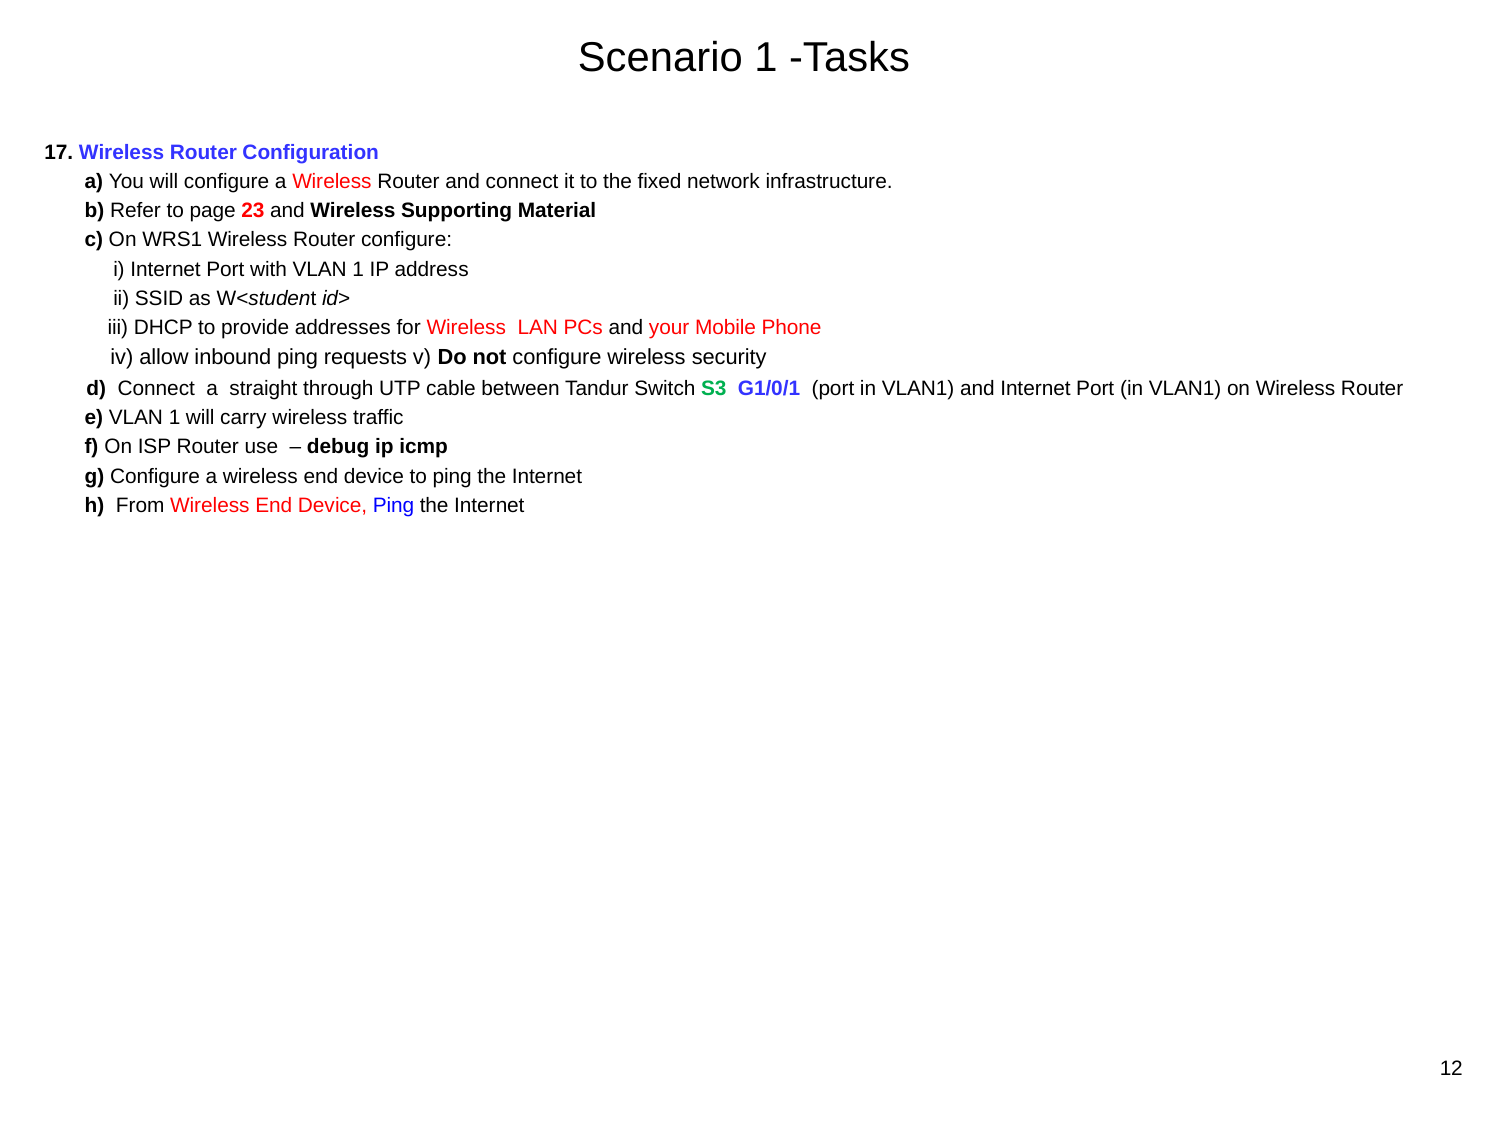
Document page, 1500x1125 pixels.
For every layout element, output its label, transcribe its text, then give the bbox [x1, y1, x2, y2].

list 17. Wireless Router Configuration a) You will configure a Wireless Router and connect it to the fixed network infrastructure. b) Refer to page 23 and Wireless Supporting Material c) On WRS1 Wireless Router configure: i) Internet Port with VLAN 1 IP address ii) SSID as W<student id> iii) DHCP to provide addresses for Wireless LAN PCs and your Mobile Phone iv) allow inbound ping requests v) Do not configure wireless security d) Connect a straight through UTP cable between Tandur Switch S3 G1/0/1 (port in VLAN1) and Internet Port (in VLAN1) on Wireless Router e) VLAN 1 will carry wireless traffic f) On ISP Router use – debug ip icmp g) Configure a wireless end device to ping the Internet h) From Wireless End Device, Ping the Internet [29, 101, 1471, 1083]
slide_number 12 [1422, 1046, 1479, 1095]
title Scenario 1 -Tasks [29, 19, 1459, 91]
